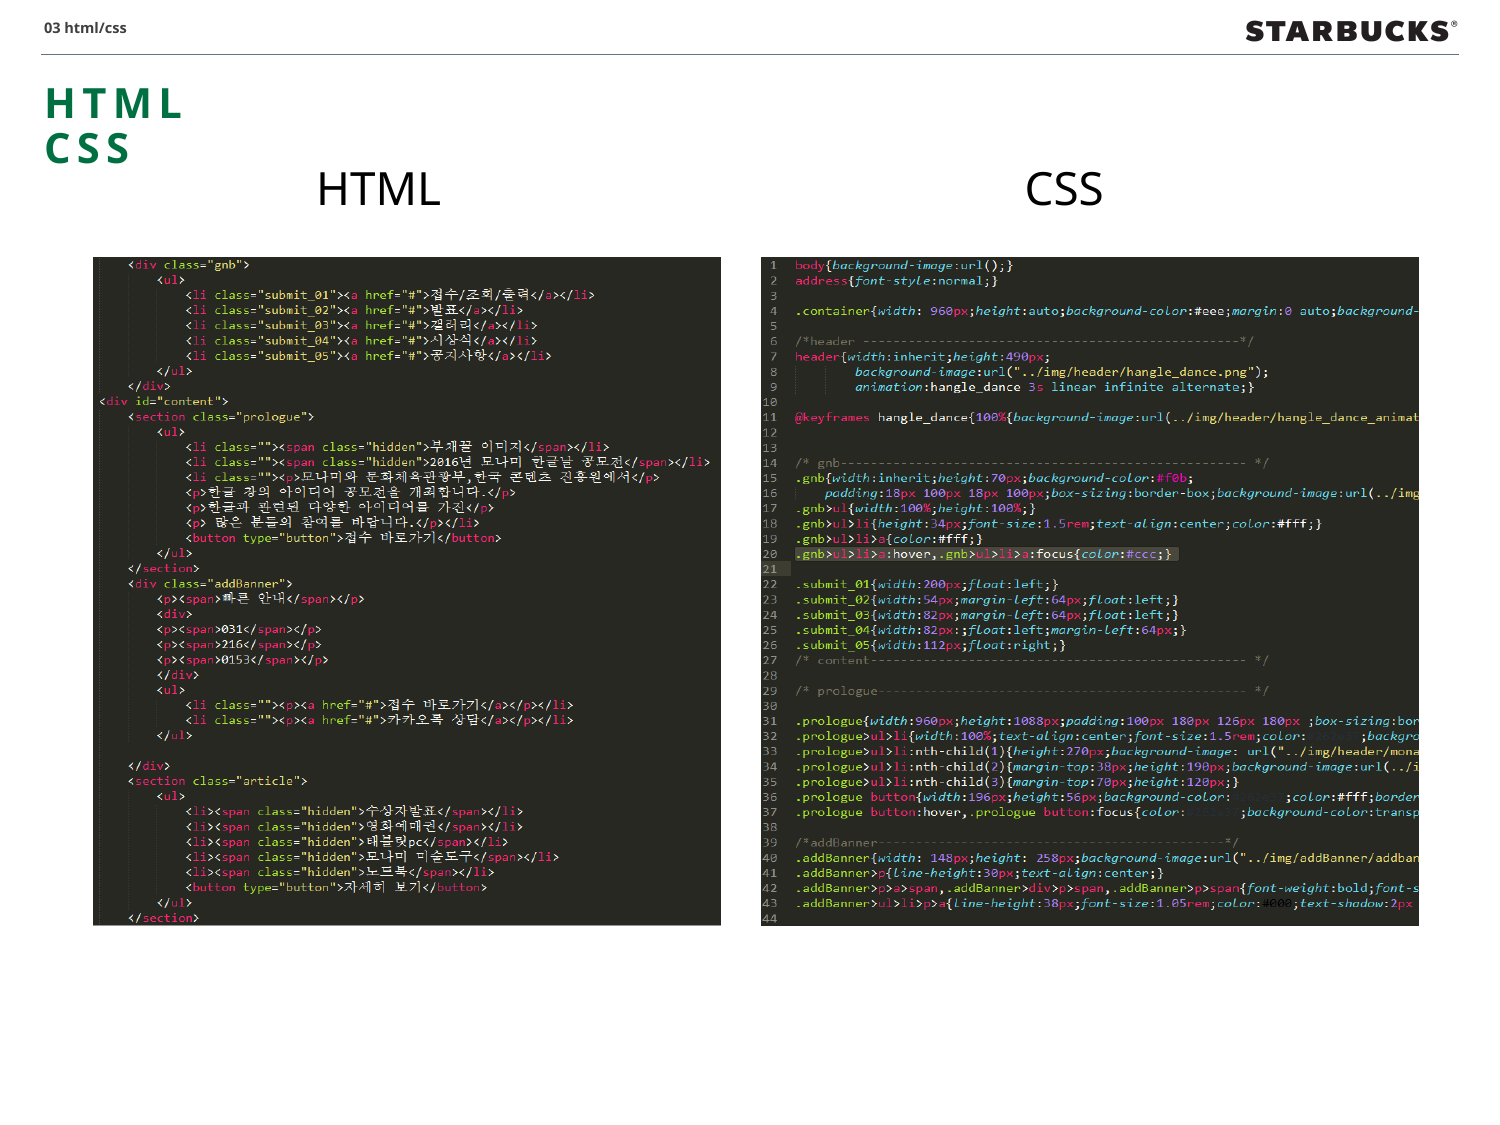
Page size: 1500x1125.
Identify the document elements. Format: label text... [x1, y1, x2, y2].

text_box 03 html/css [29, 15, 414, 44]
picture [761, 257, 1420, 927]
text_box HTML [301, 152, 456, 223]
text_box CSS [1009, 152, 1119, 223]
text_box HTML CSS [29, 75, 727, 181]
picture [93, 257, 722, 927]
picture [1235, 14, 1459, 48]
